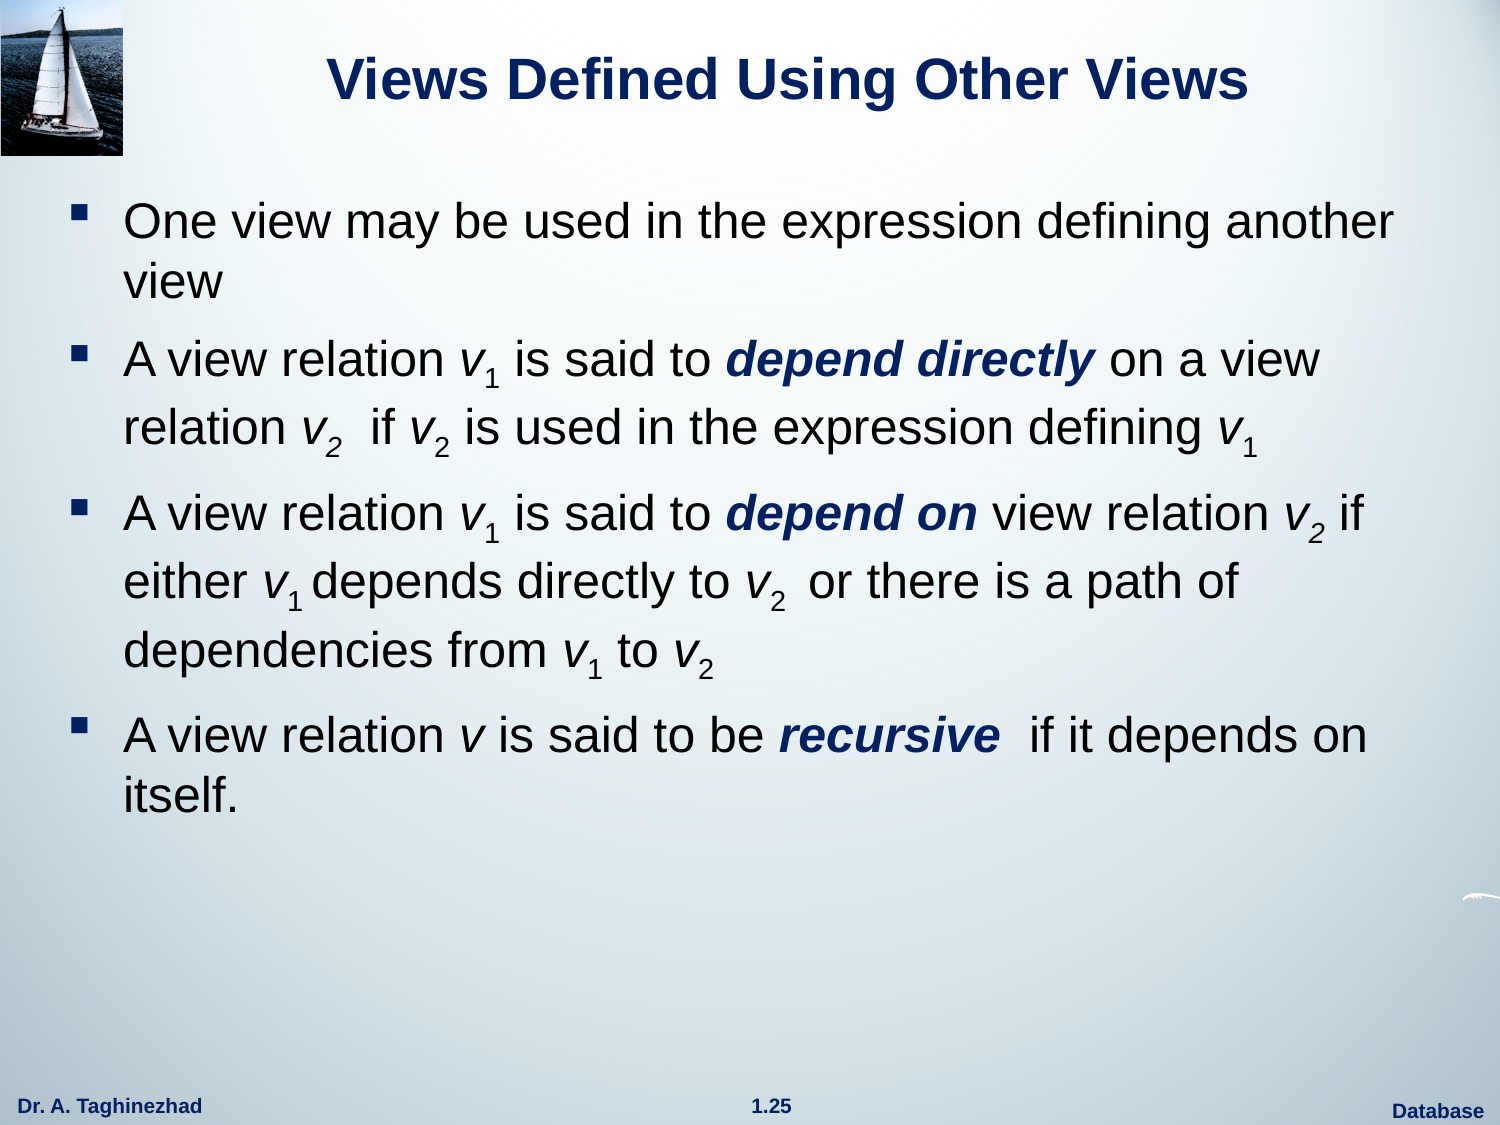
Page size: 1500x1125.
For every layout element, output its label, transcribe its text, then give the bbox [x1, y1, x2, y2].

title Views Defined Using Other Views [125, 18, 1452, 120]
picture [0, 0, 1500, 1125]
list One view may be used in the expression defining another view A view relation v1 is said to depend directly on a view relation v2 if v2 is used in the expression defining v1 A view relation v1 is said to depend on view relation v2 if either v1 depends directly to v2 or there is a path of dependencies from v1 to v2 A view relation v is said to be recursive if it depends on itself. [51, 181, 1451, 980]
